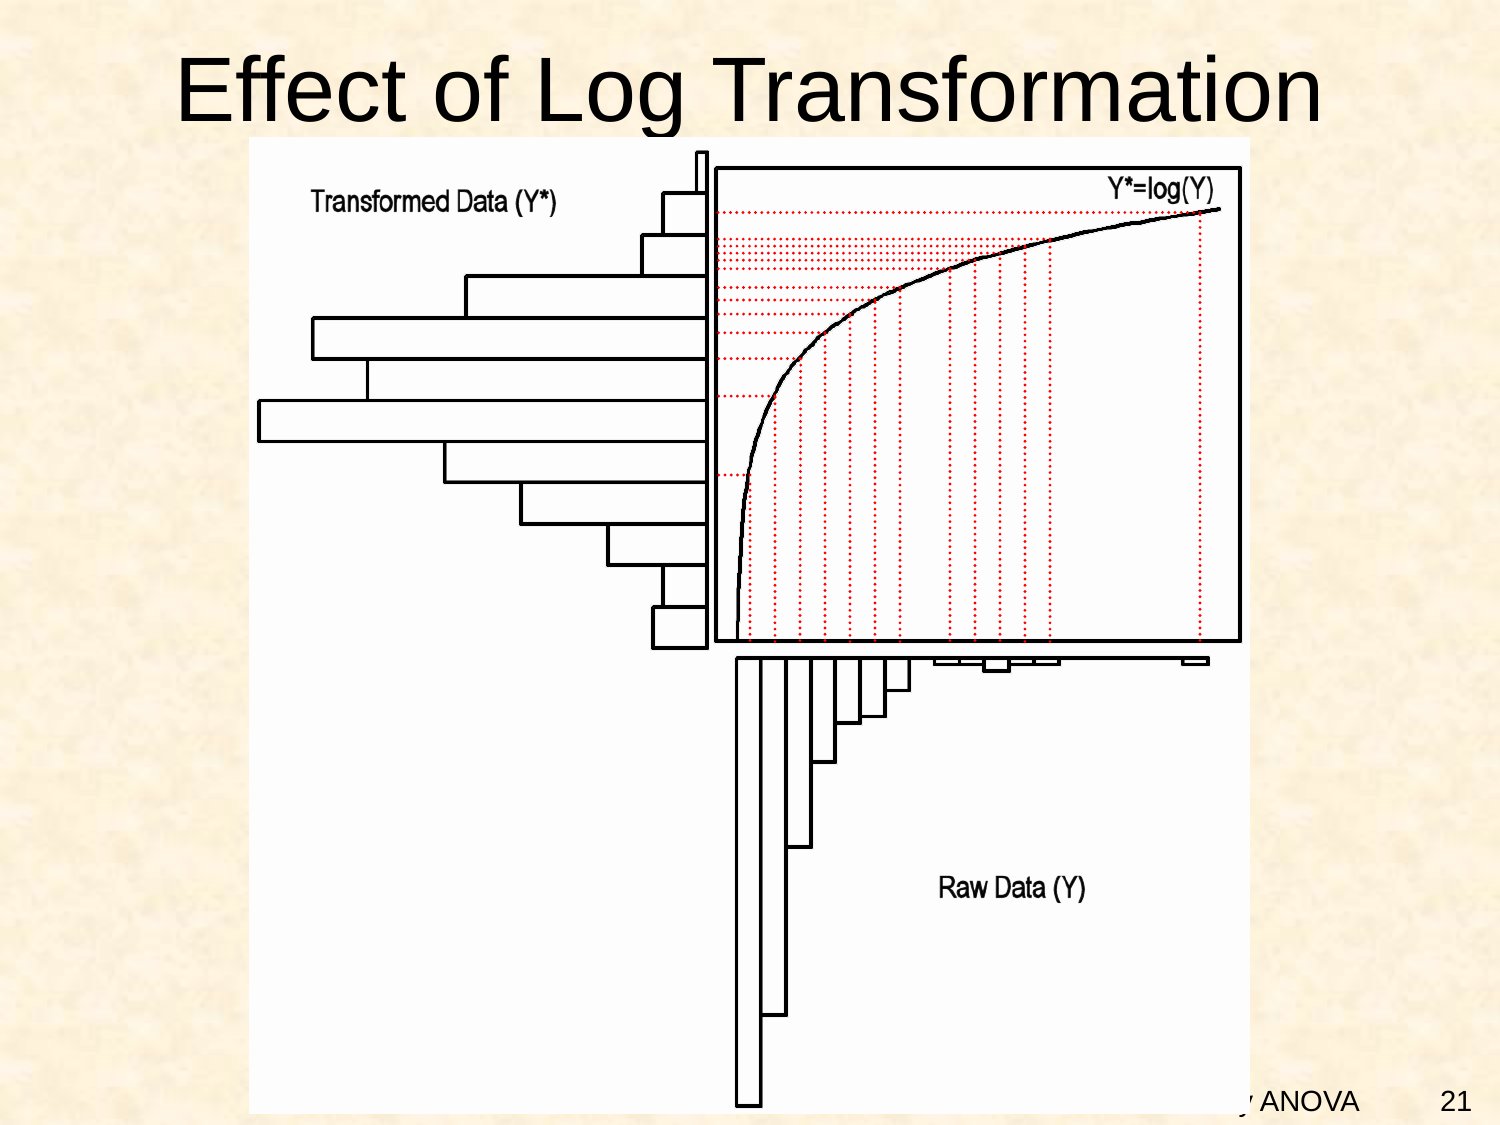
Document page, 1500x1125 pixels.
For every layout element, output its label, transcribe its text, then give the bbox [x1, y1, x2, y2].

title Effect of Log Transformation [74, 19, 1426, 151]
picture [249, 137, 1251, 1115]
footer One-Way ANOVA [1254, 1074, 1376, 1113]
slide_number 21 [1387, 1074, 1488, 1125]
